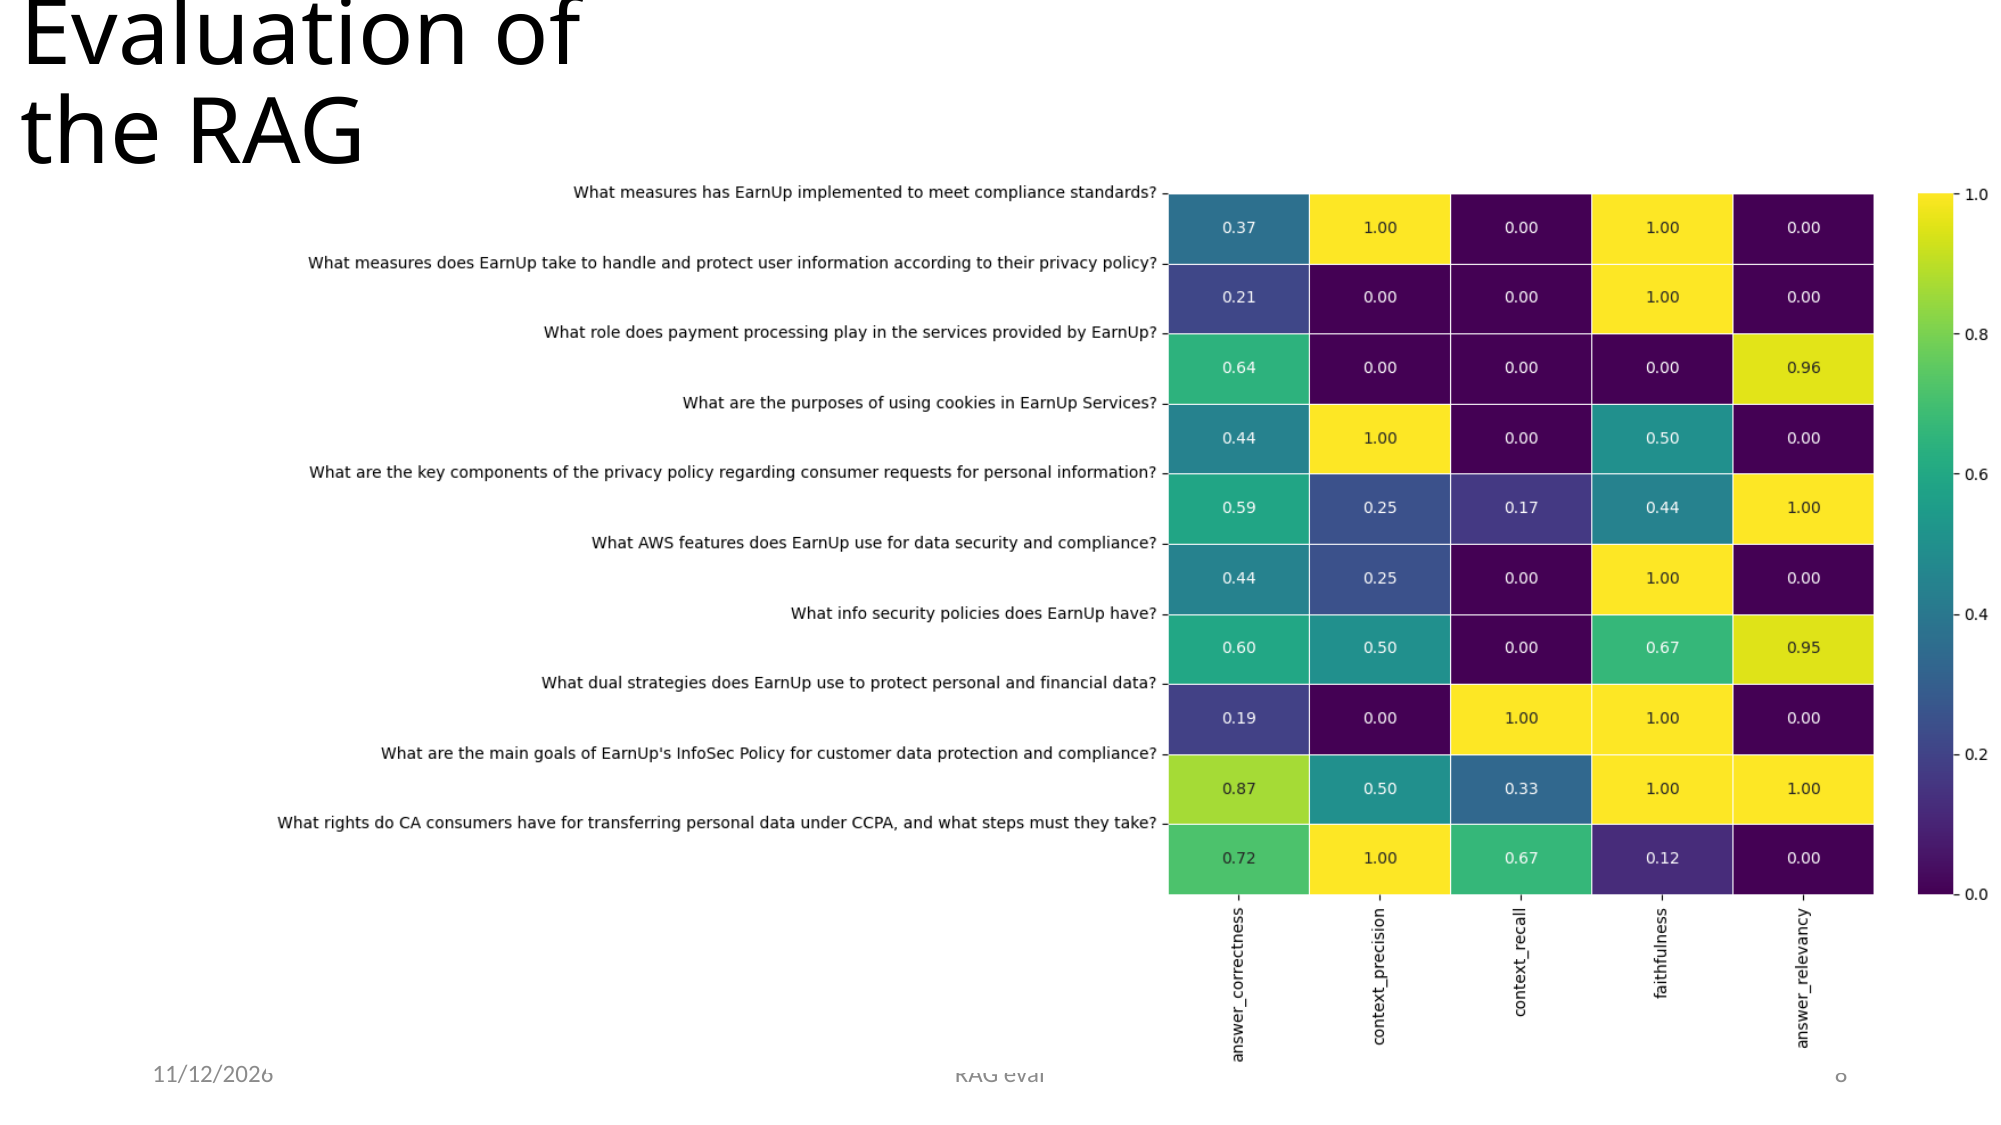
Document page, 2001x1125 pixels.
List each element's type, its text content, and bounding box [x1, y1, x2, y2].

picture [266, 174, 2000, 1073]
footer RAG eval [662, 1073, 1338, 1103]
title Evaluation of the RAG [5, 0, 650, 194]
slide_number 8 [1412, 1073, 1863, 1103]
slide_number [137, 1042, 588, 1103]
